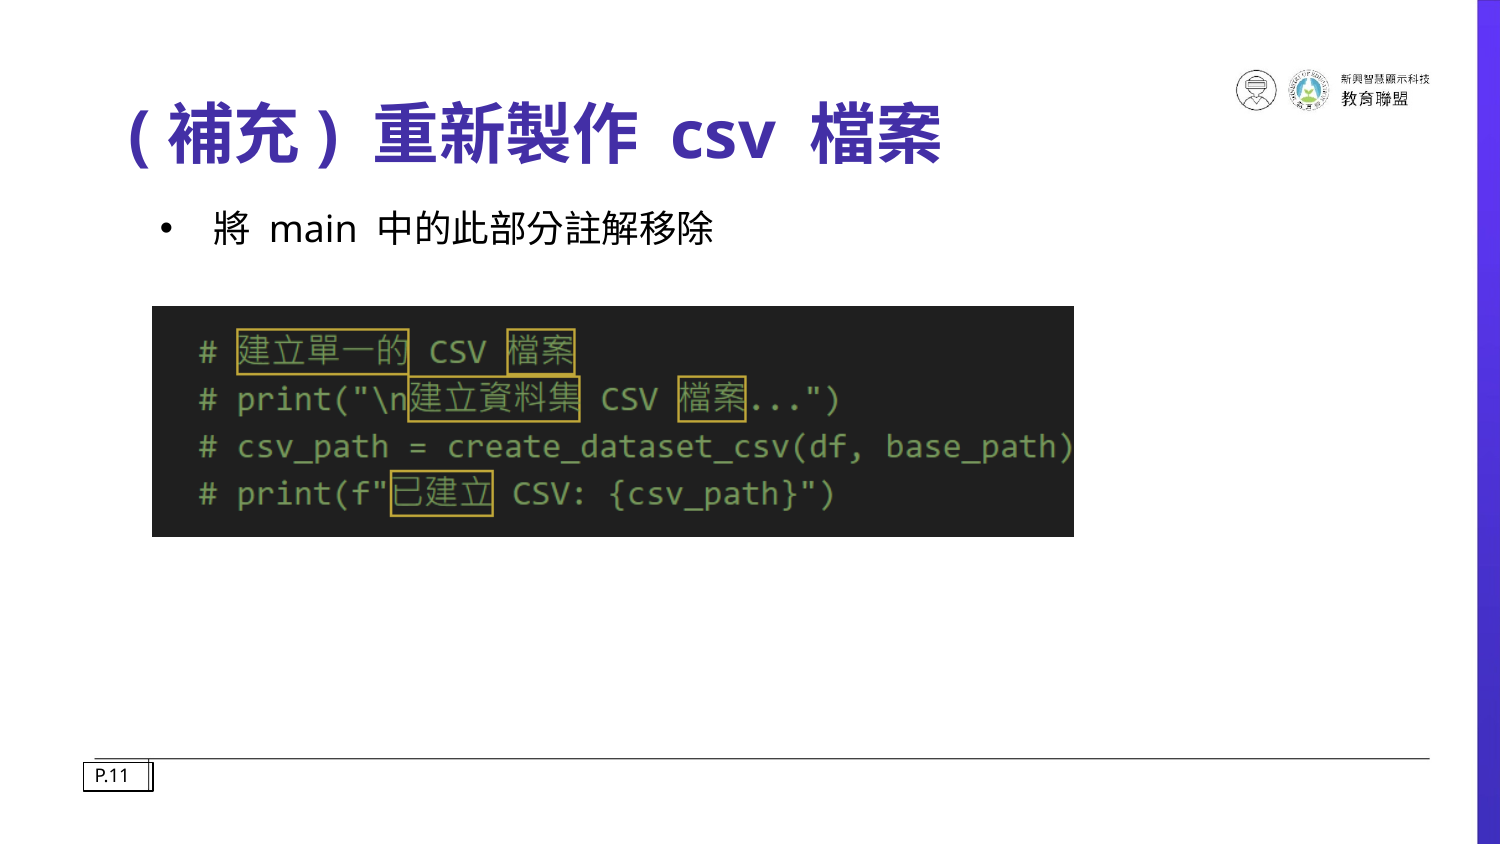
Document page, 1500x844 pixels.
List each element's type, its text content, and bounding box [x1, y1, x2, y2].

picture [0, 0, 1500, 844]
title (補充) 重新製作 csv 檔案 [117, 101, 1284, 173]
slide_number P.11 [83, 762, 153, 792]
list 將 main 中的此部分註解移除 [117, 199, 1361, 703]
